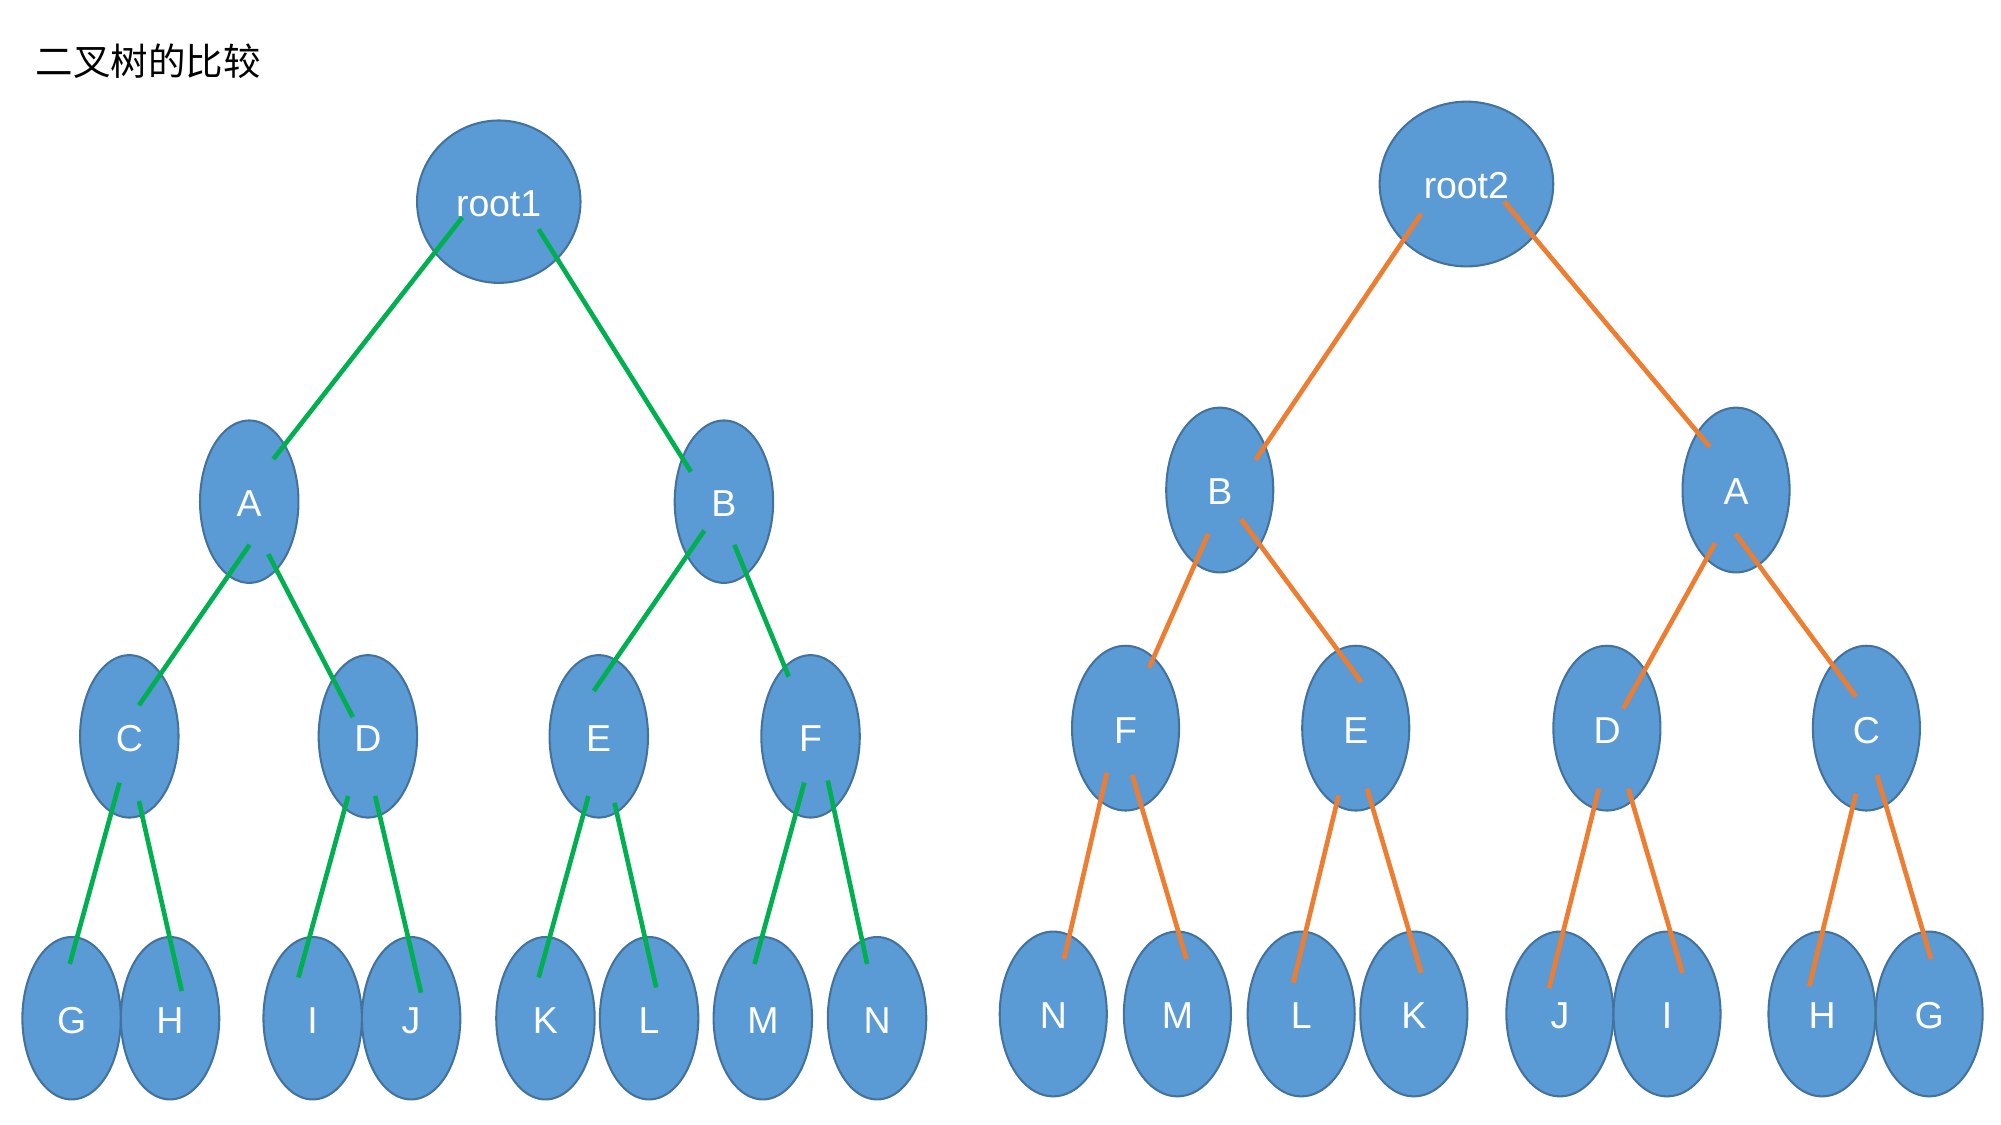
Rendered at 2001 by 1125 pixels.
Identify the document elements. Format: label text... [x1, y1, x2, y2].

text_box root2 [1378, 100, 1555, 268]
text_box A [198, 419, 300, 584]
text_box N [998, 930, 1108, 1098]
text_box H [1767, 932, 1877, 1098]
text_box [1549, 788, 1599, 989]
text_box K [1359, 931, 1469, 1098]
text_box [1735, 533, 1856, 697]
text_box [614, 802, 657, 988]
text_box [138, 544, 250, 706]
text_box H [119, 938, 221, 1101]
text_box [1367, 788, 1422, 973]
text_box D [1552, 644, 1662, 812]
text_box F [1070, 644, 1181, 812]
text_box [734, 544, 789, 677]
text_box E [1301, 645, 1411, 812]
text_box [593, 530, 705, 691]
text_box J [362, 937, 462, 1101]
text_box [1132, 774, 1187, 960]
text_box G [1876, 930, 1984, 1098]
text_box K [495, 936, 596, 1101]
text_box I [1612, 934, 1722, 1098]
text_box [1623, 543, 1716, 709]
text_box root1 [416, 119, 582, 284]
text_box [1293, 795, 1339, 983]
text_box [1628, 788, 1683, 973]
text_box A [1681, 406, 1791, 574]
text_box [1504, 201, 1710, 447]
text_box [754, 782, 805, 965]
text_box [538, 229, 691, 472]
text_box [298, 796, 349, 978]
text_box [1149, 533, 1209, 668]
text_box C [1811, 644, 1921, 812]
text_box B [1165, 406, 1275, 574]
text_box G [21, 936, 121, 1101]
text_box I [262, 939, 363, 1101]
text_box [69, 782, 120, 965]
text_box E [548, 654, 650, 819]
text_box N [826, 935, 928, 1101]
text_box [1255, 213, 1422, 460]
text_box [538, 796, 589, 978]
text_box M [1122, 931, 1232, 1098]
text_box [1064, 772, 1107, 959]
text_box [1809, 793, 1856, 987]
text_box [827, 780, 868, 964]
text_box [1241, 519, 1362, 683]
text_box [375, 795, 421, 993]
text_box L [1246, 931, 1356, 1098]
text_box J [1505, 932, 1613, 1098]
text_box M [712, 937, 814, 1101]
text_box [273, 217, 463, 460]
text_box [138, 801, 182, 991]
text_box D [317, 654, 419, 819]
text_box B [673, 419, 775, 584]
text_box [268, 553, 353, 717]
text_box 二叉树的比较 [20, 30, 276, 91]
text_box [1876, 774, 1932, 960]
text_box F [760, 654, 861, 819]
text_box L [598, 937, 700, 1101]
text_box C [79, 654, 180, 819]
